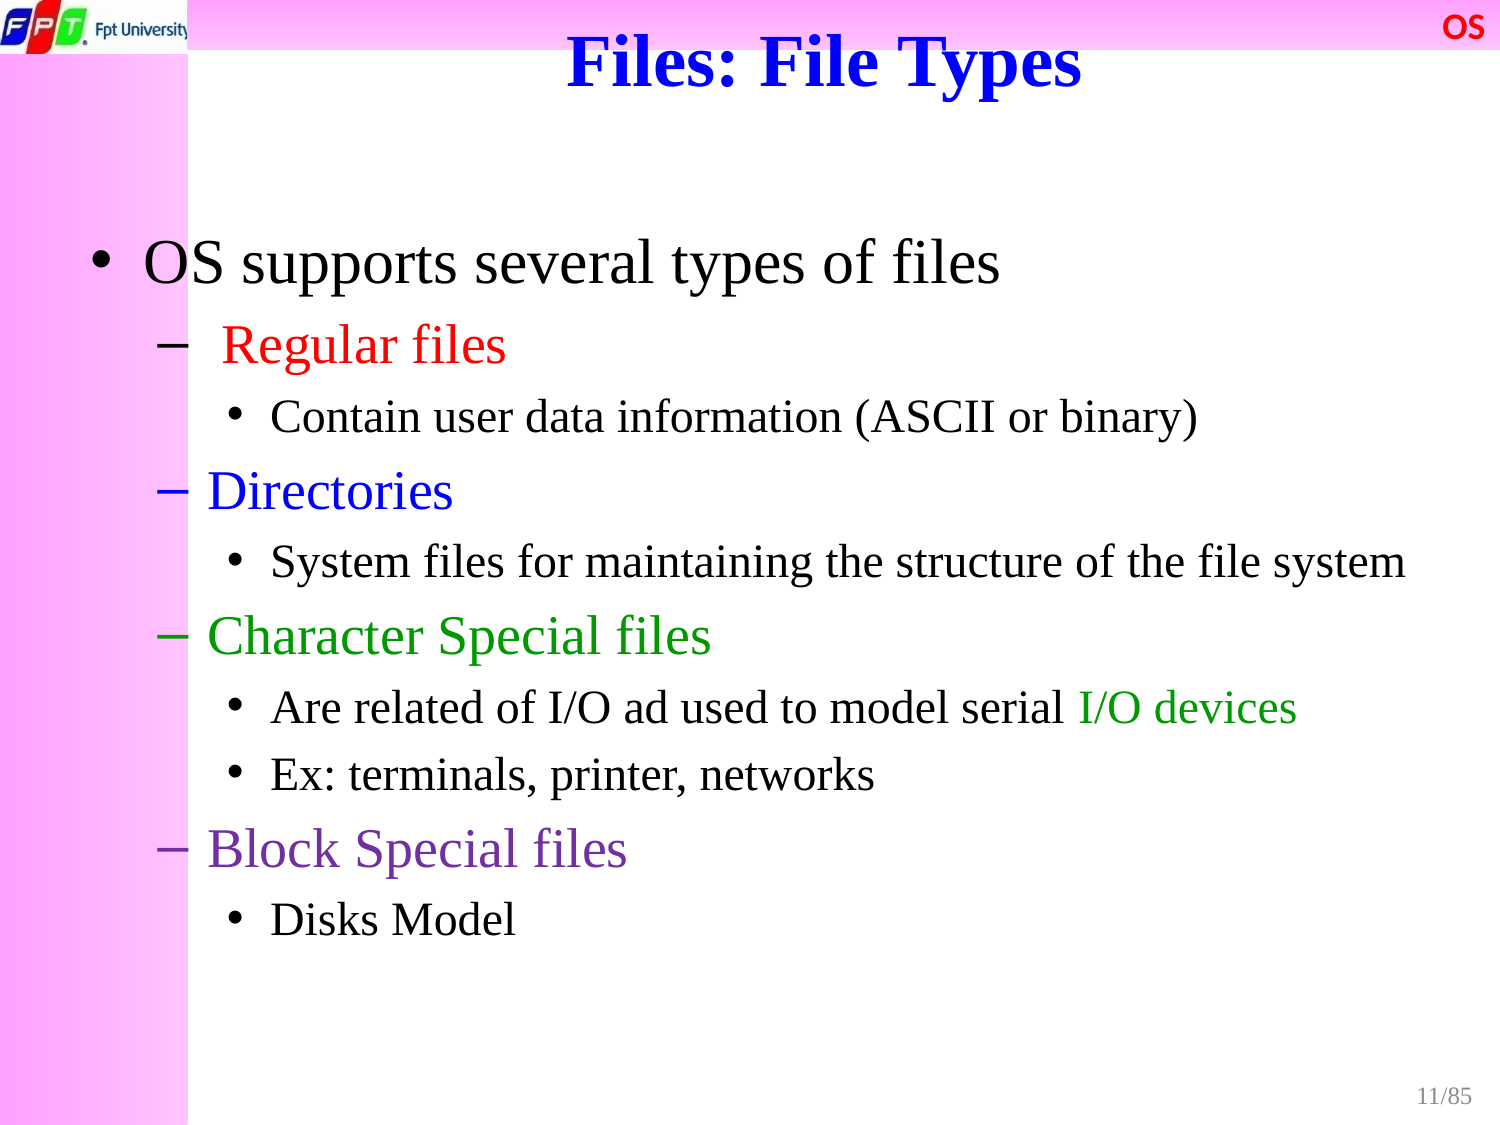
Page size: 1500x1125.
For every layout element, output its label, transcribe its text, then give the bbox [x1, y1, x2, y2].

title Files: File Types [150, 0, 1500, 113]
list OS supports several types of files Regular files Contain user data information (ASCII or binary) Directories System files for maintaining the structure of the file system Character Special files Are related of I/O ad used to model serial I/O devices Ex: terminals, printer, networks Block Special files Disks Model [75, 212, 1438, 1013]
slide_number 11/85 [1137, 1074, 1488, 1116]
picture [0, 0, 150, 54]
